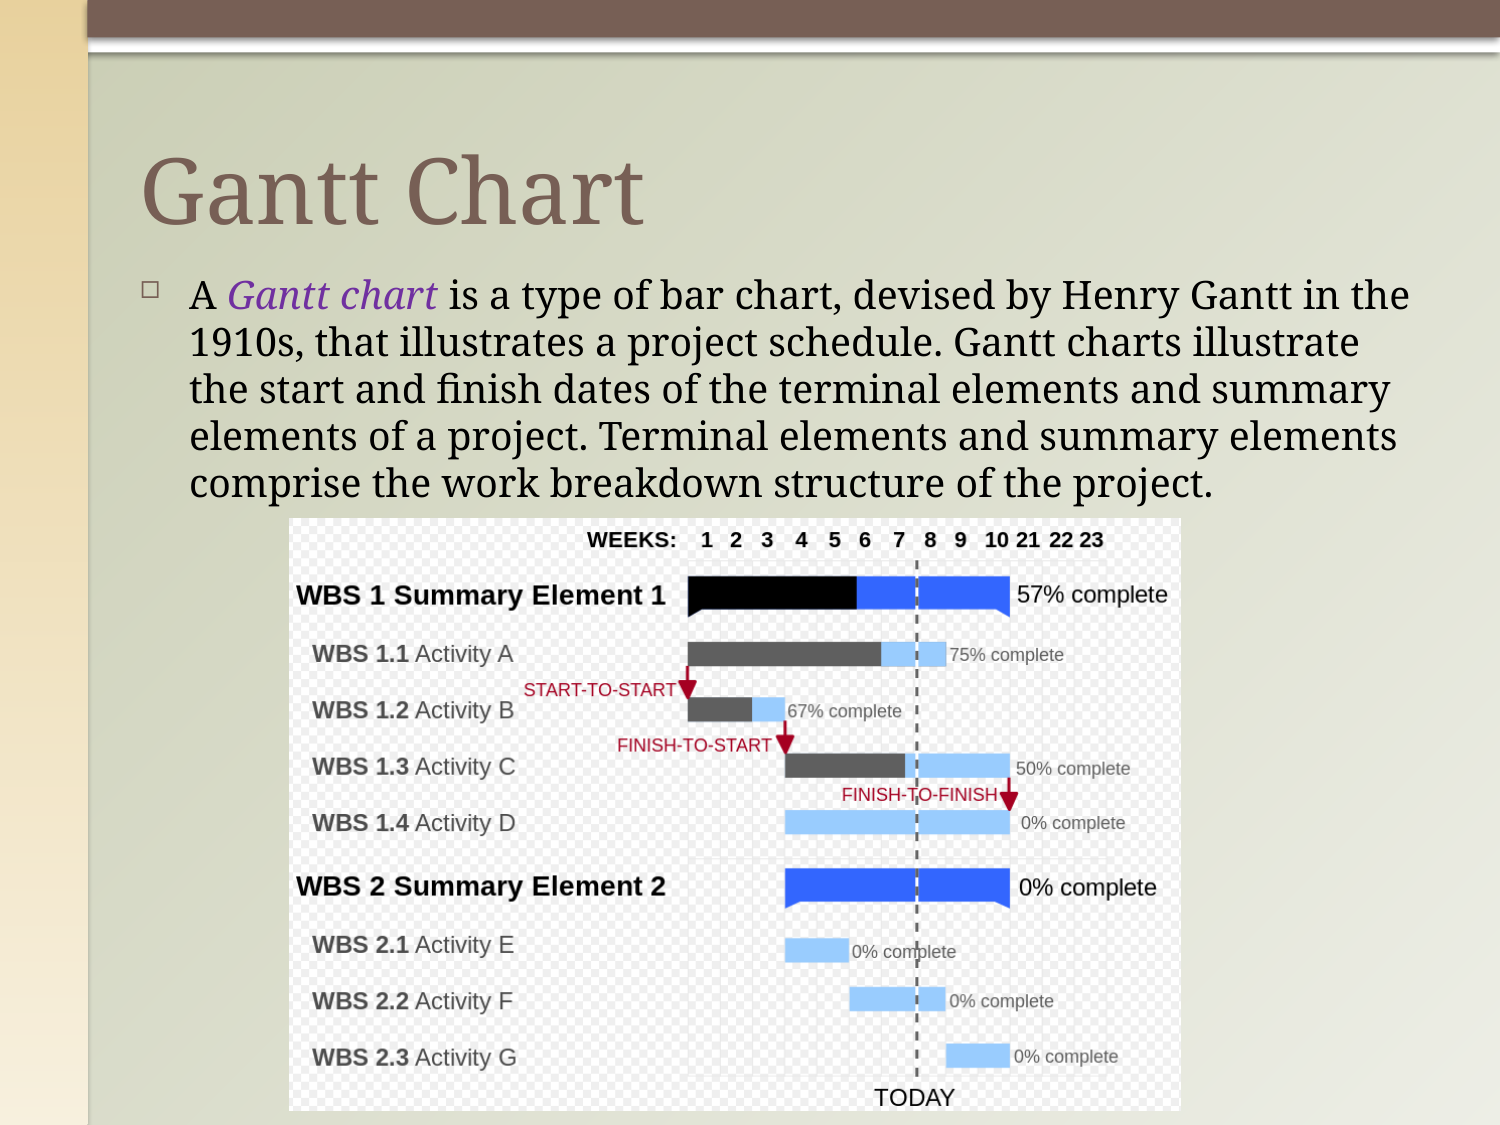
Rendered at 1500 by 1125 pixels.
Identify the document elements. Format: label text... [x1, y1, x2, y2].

picture [288, 517, 1181, 1111]
title Gantt Chart [125, 62, 1438, 250]
list A Gantt chart is a type of bar chart, devised by Henry Gantt in the 1910s, that illustrates a project schedule. Gantt charts illustrate the start and finish dates of the terminal elements and summary elements of a project. Terminal elements and summary elements comprise the work breakdown structure of the project. [125, 262, 1438, 516]
